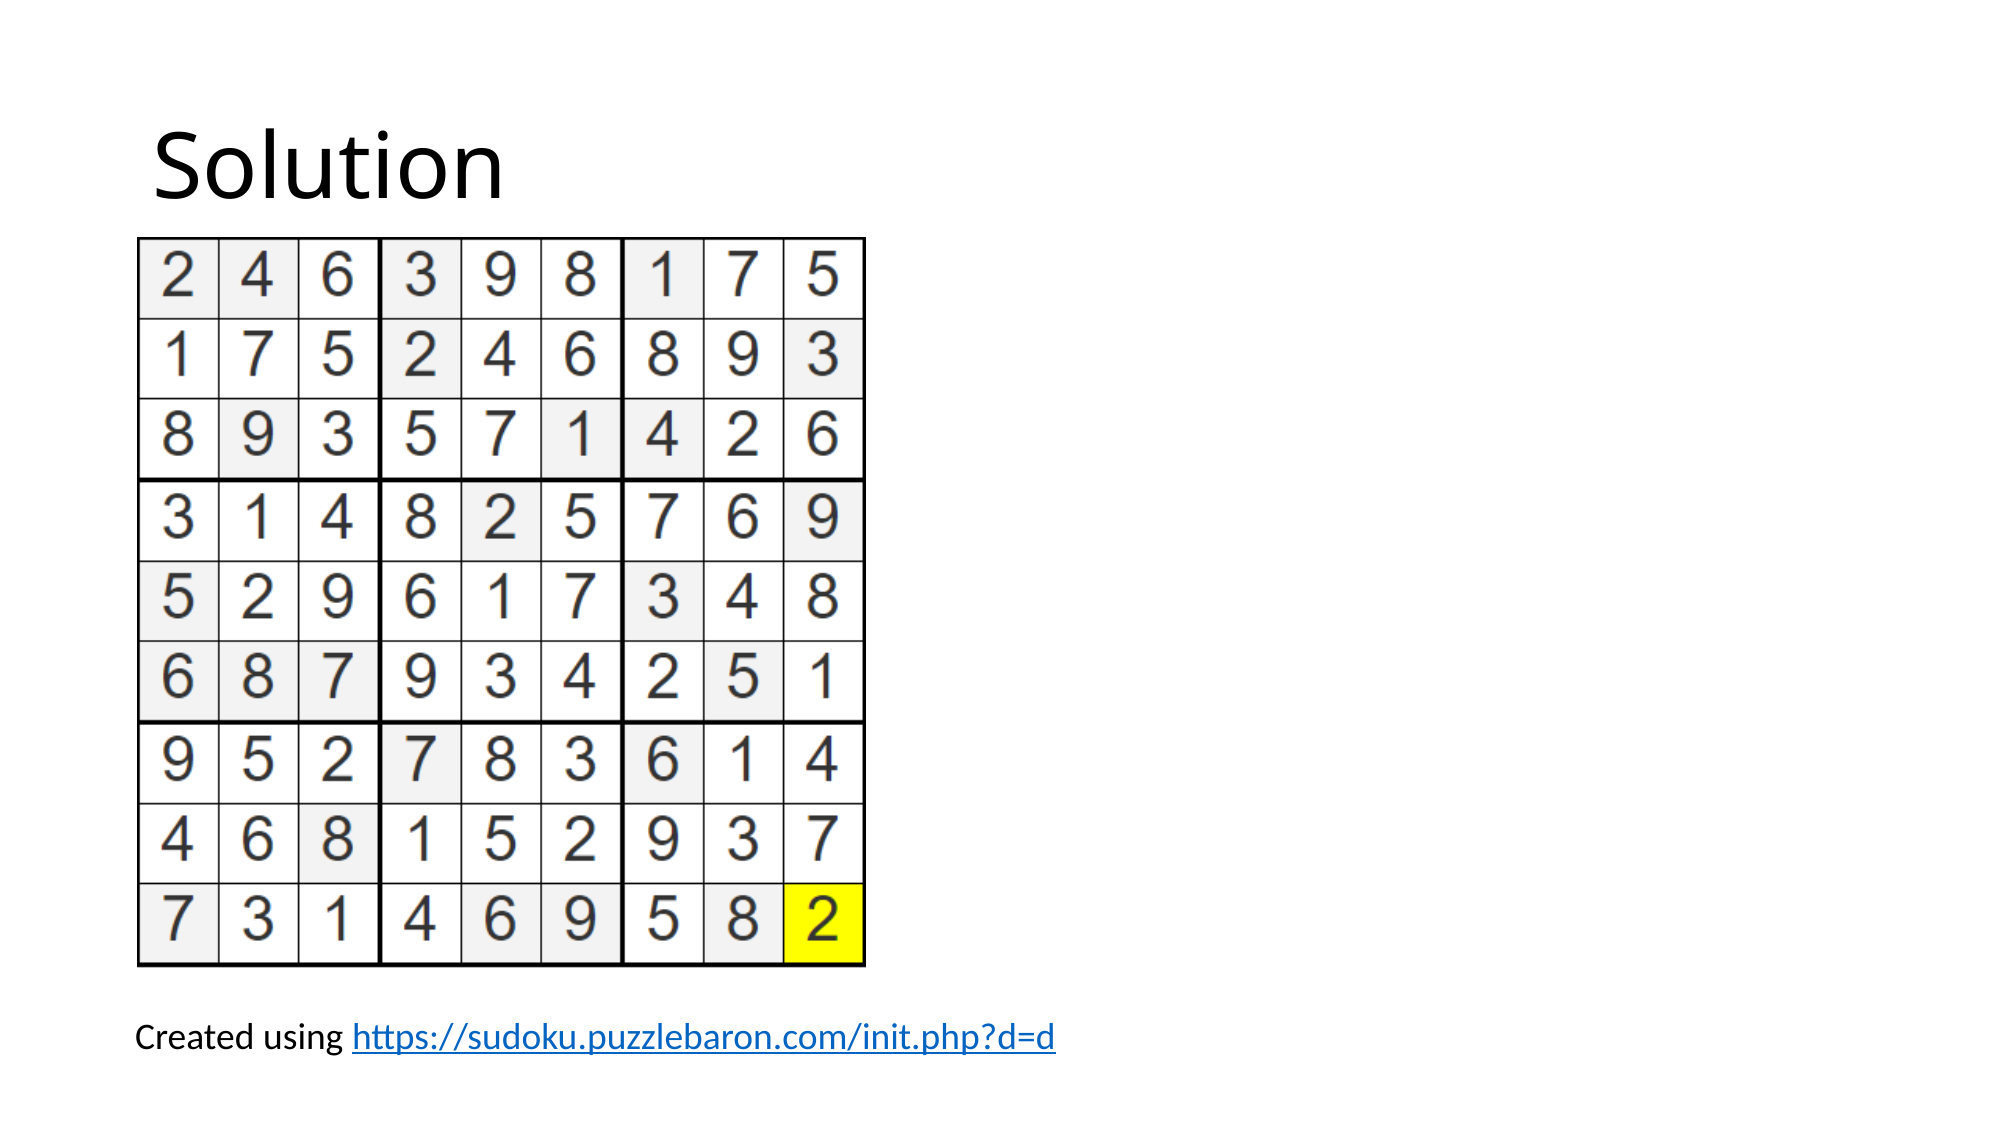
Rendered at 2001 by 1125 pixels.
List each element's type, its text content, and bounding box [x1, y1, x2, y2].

picture [137, 237, 866, 969]
title Solution [137, 59, 1863, 278]
text_box Created using https://sudoku.puzzlebaron.com/init.php?d=d [120, 1004, 1072, 1065]
